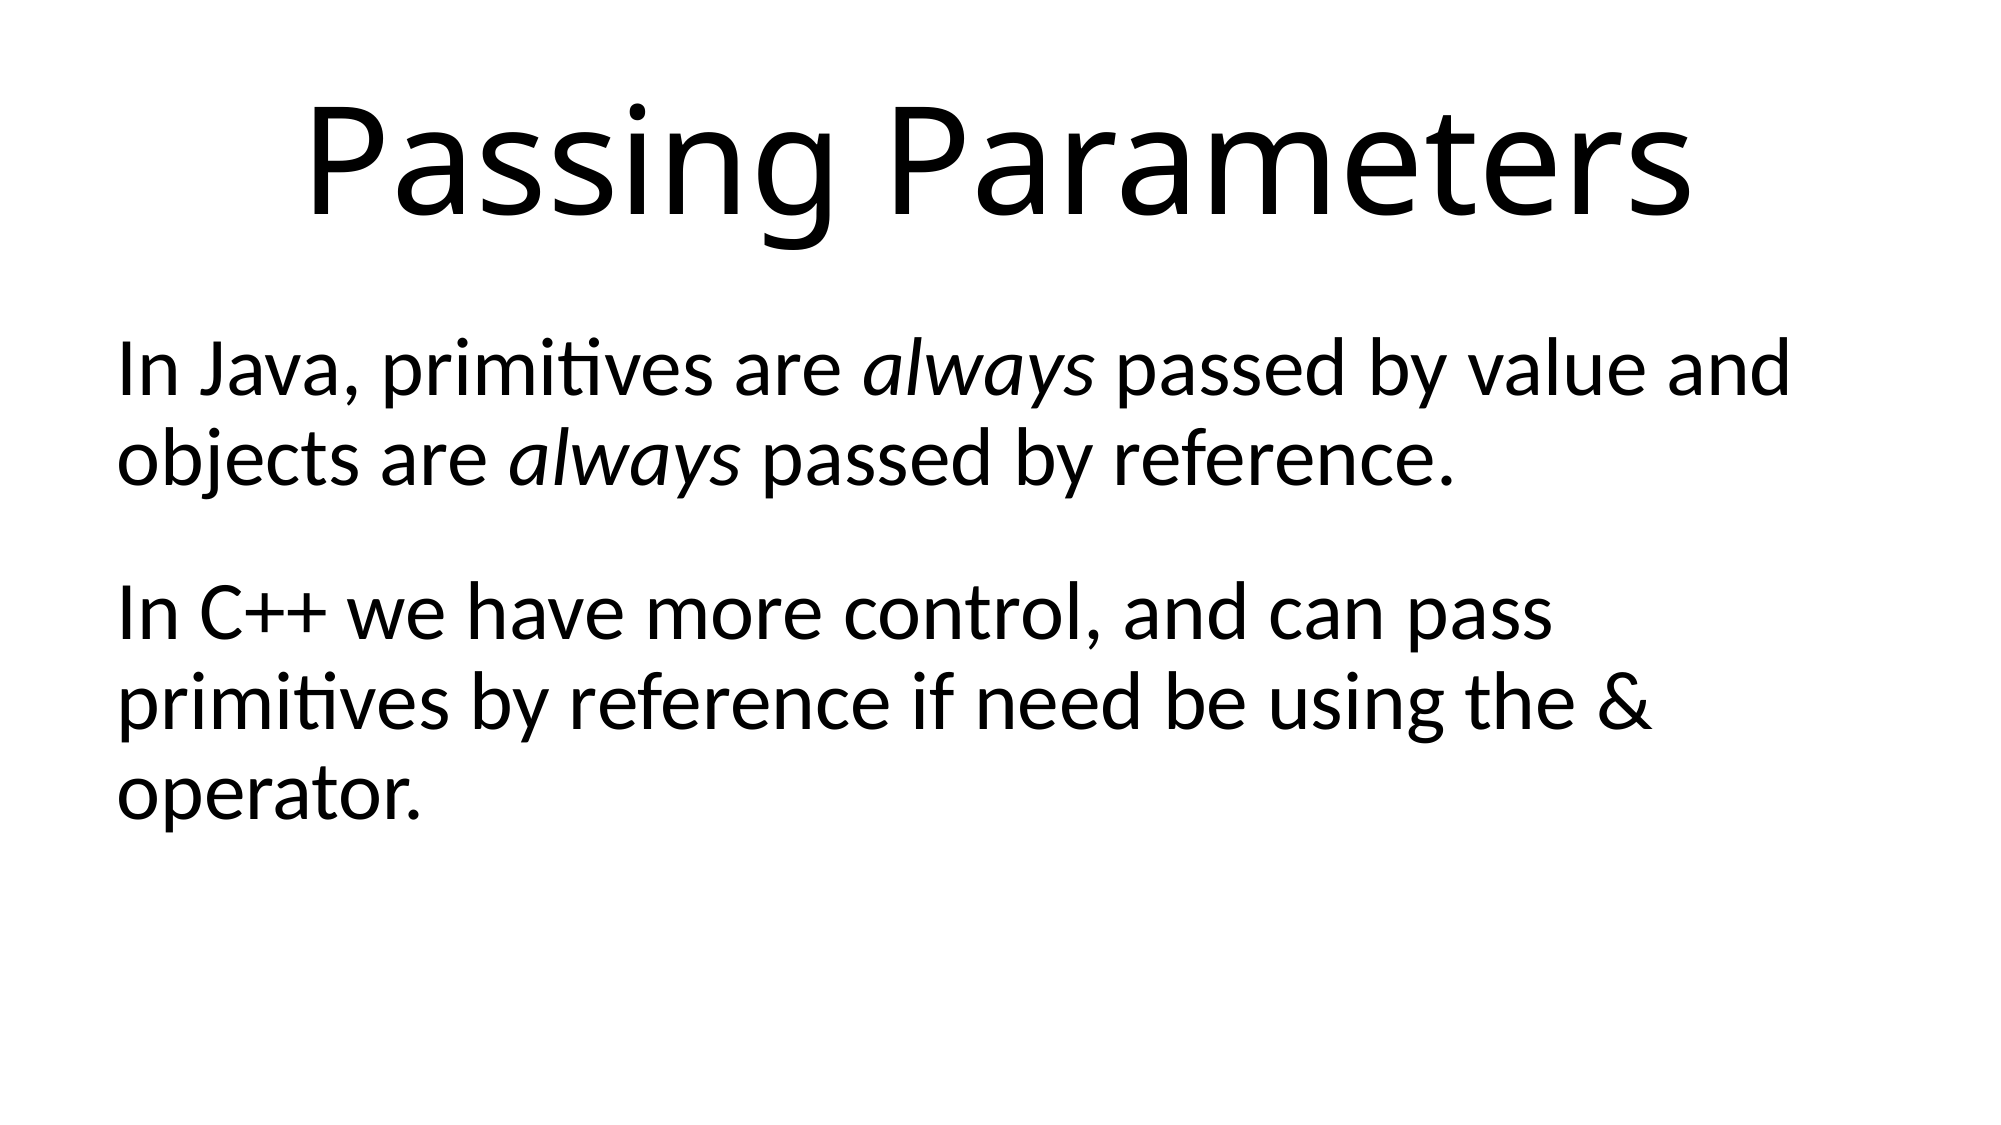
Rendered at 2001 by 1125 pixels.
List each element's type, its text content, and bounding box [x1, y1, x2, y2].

title Passing Parameters [45, 50, 1953, 255]
subtitle In Java, primitives are always passed by value and objects are always passed by reference. In C++ we have more control, and can pass primitives by reference if need be using the & operator. [101, 315, 1898, 1125]
